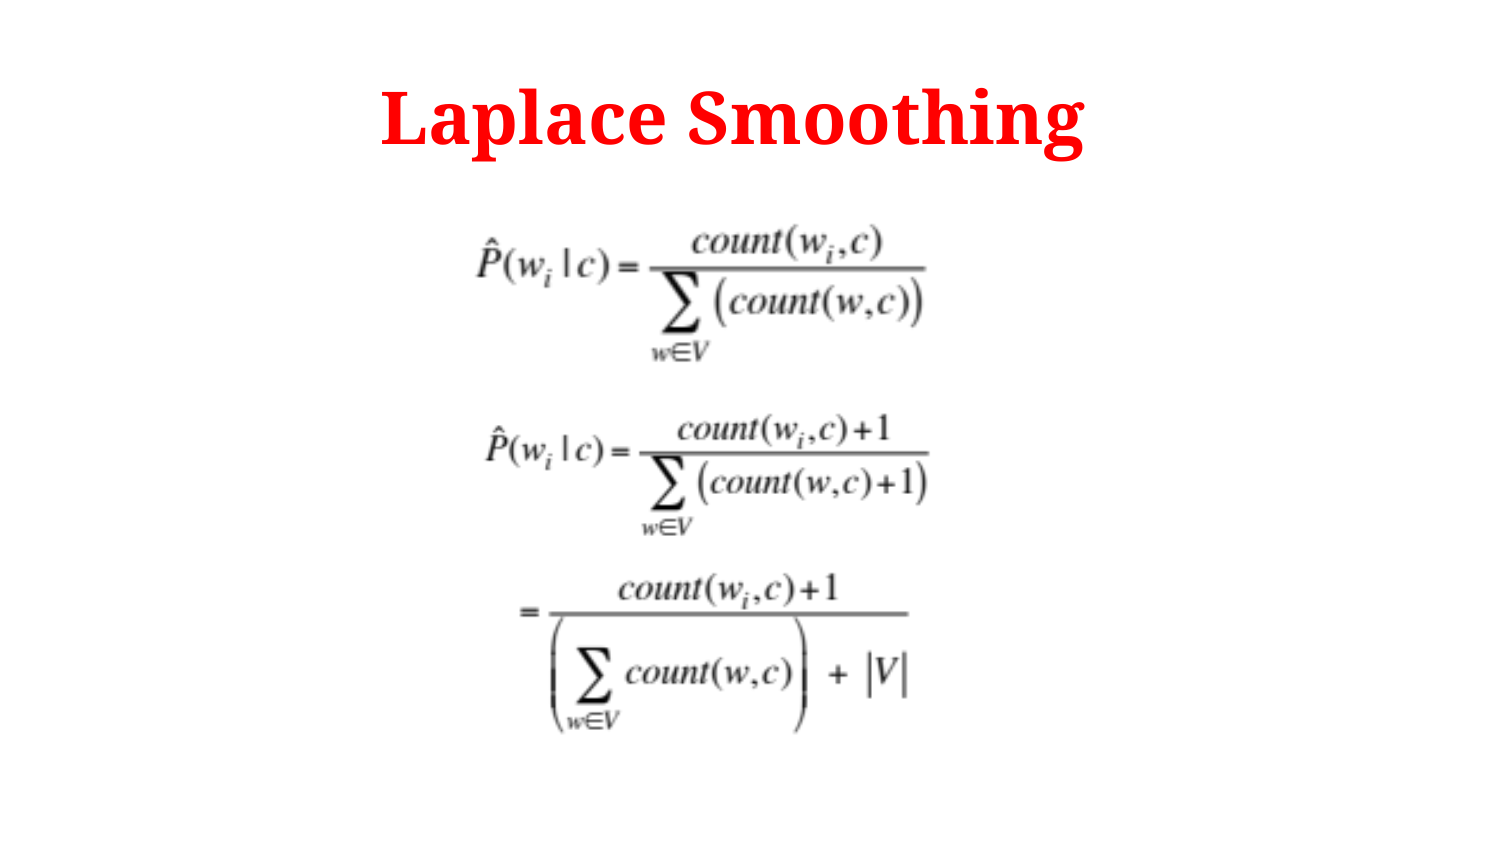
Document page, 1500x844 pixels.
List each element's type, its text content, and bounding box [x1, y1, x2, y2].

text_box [471, 212, 933, 366]
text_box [480, 402, 933, 539]
title Laplace Smoothing [41, 64, 1425, 180]
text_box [515, 562, 912, 738]
